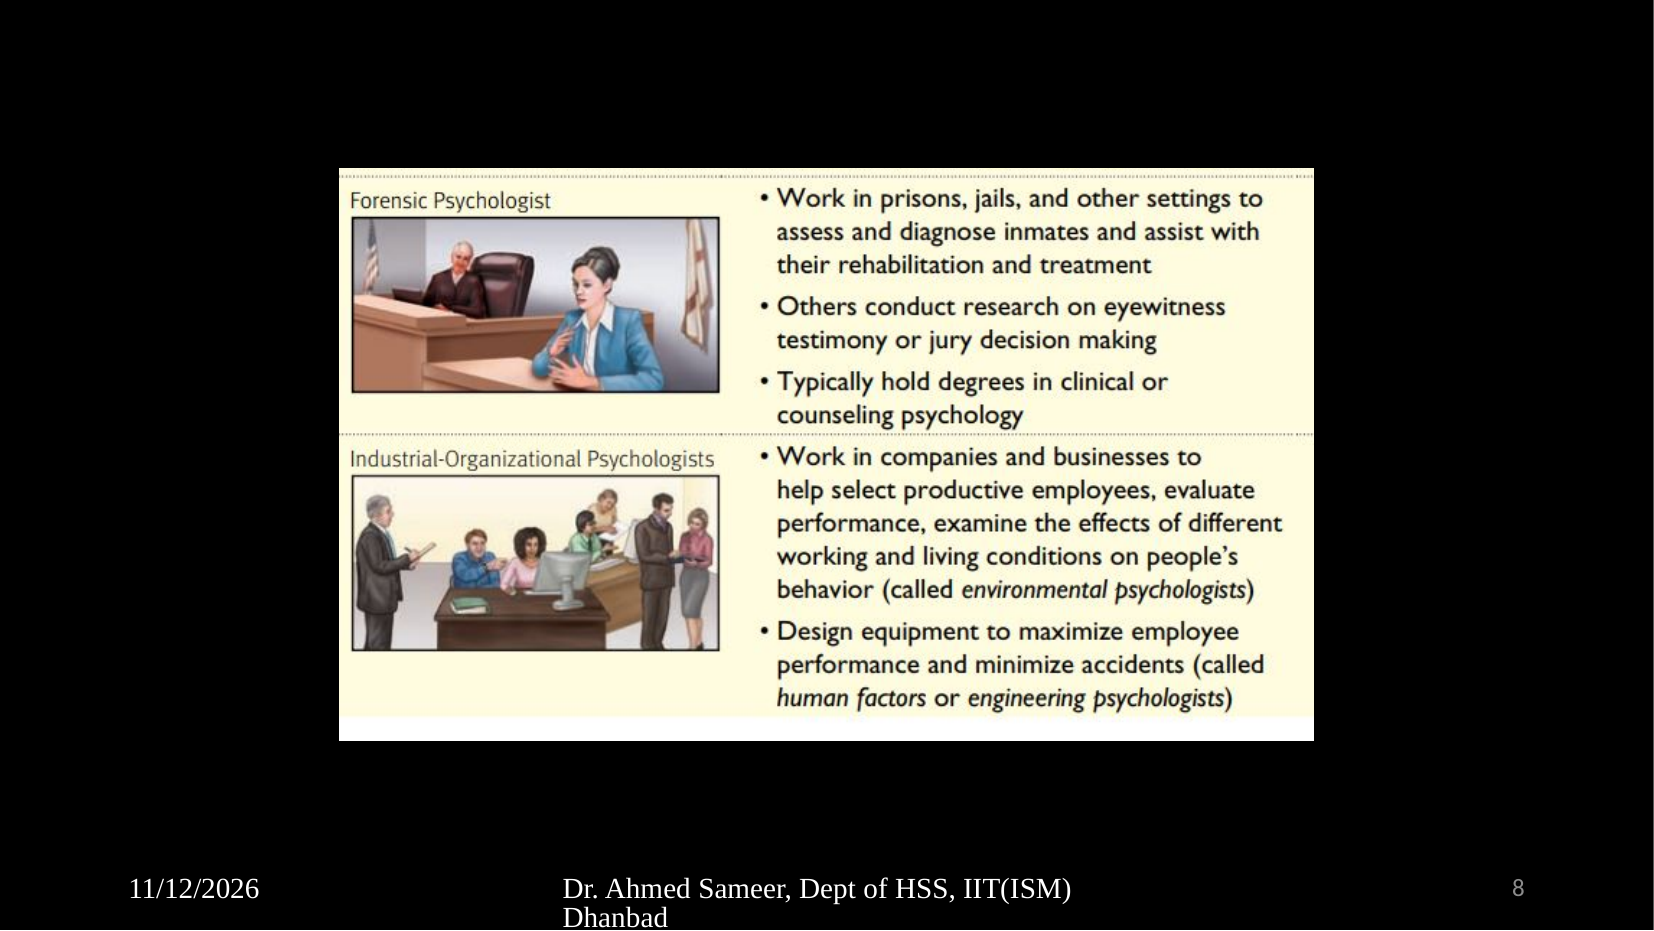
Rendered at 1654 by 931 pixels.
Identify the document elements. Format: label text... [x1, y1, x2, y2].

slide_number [113, 862, 486, 912]
picture [339, 168, 1314, 741]
footer Dr. Ahmed Sameer, Dept of HSS, IIT(ISM) Dhanbad [547, 862, 1106, 912]
slide_number 8 [1167, 862, 1540, 912]
